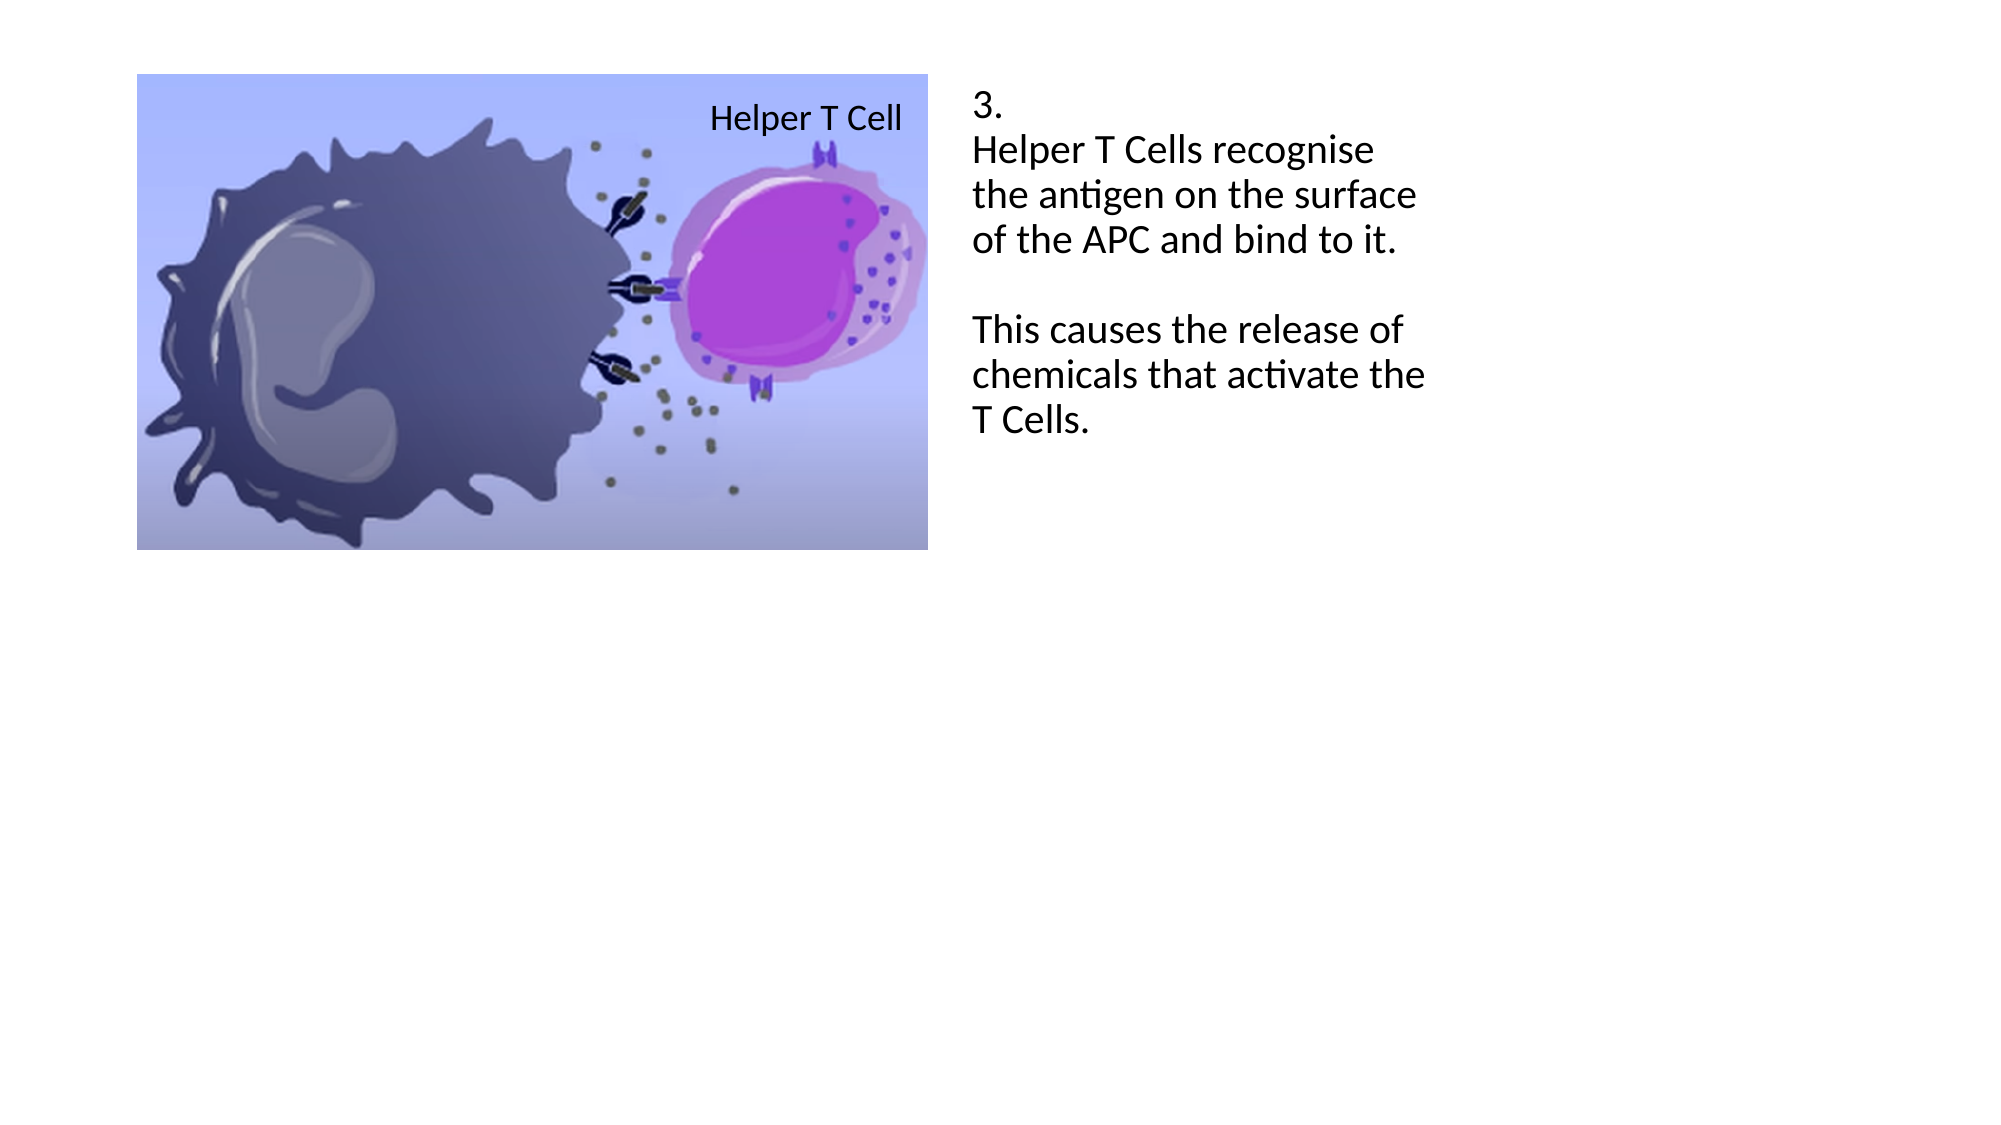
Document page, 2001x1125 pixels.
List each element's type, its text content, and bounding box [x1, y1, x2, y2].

list 3. Helper T Cells recognise the antigen on the surface of the APC and bind to it. This causes the release of chemicals that activate the T Cells. [957, 75, 1444, 550]
picture [137, 74, 928, 550]
